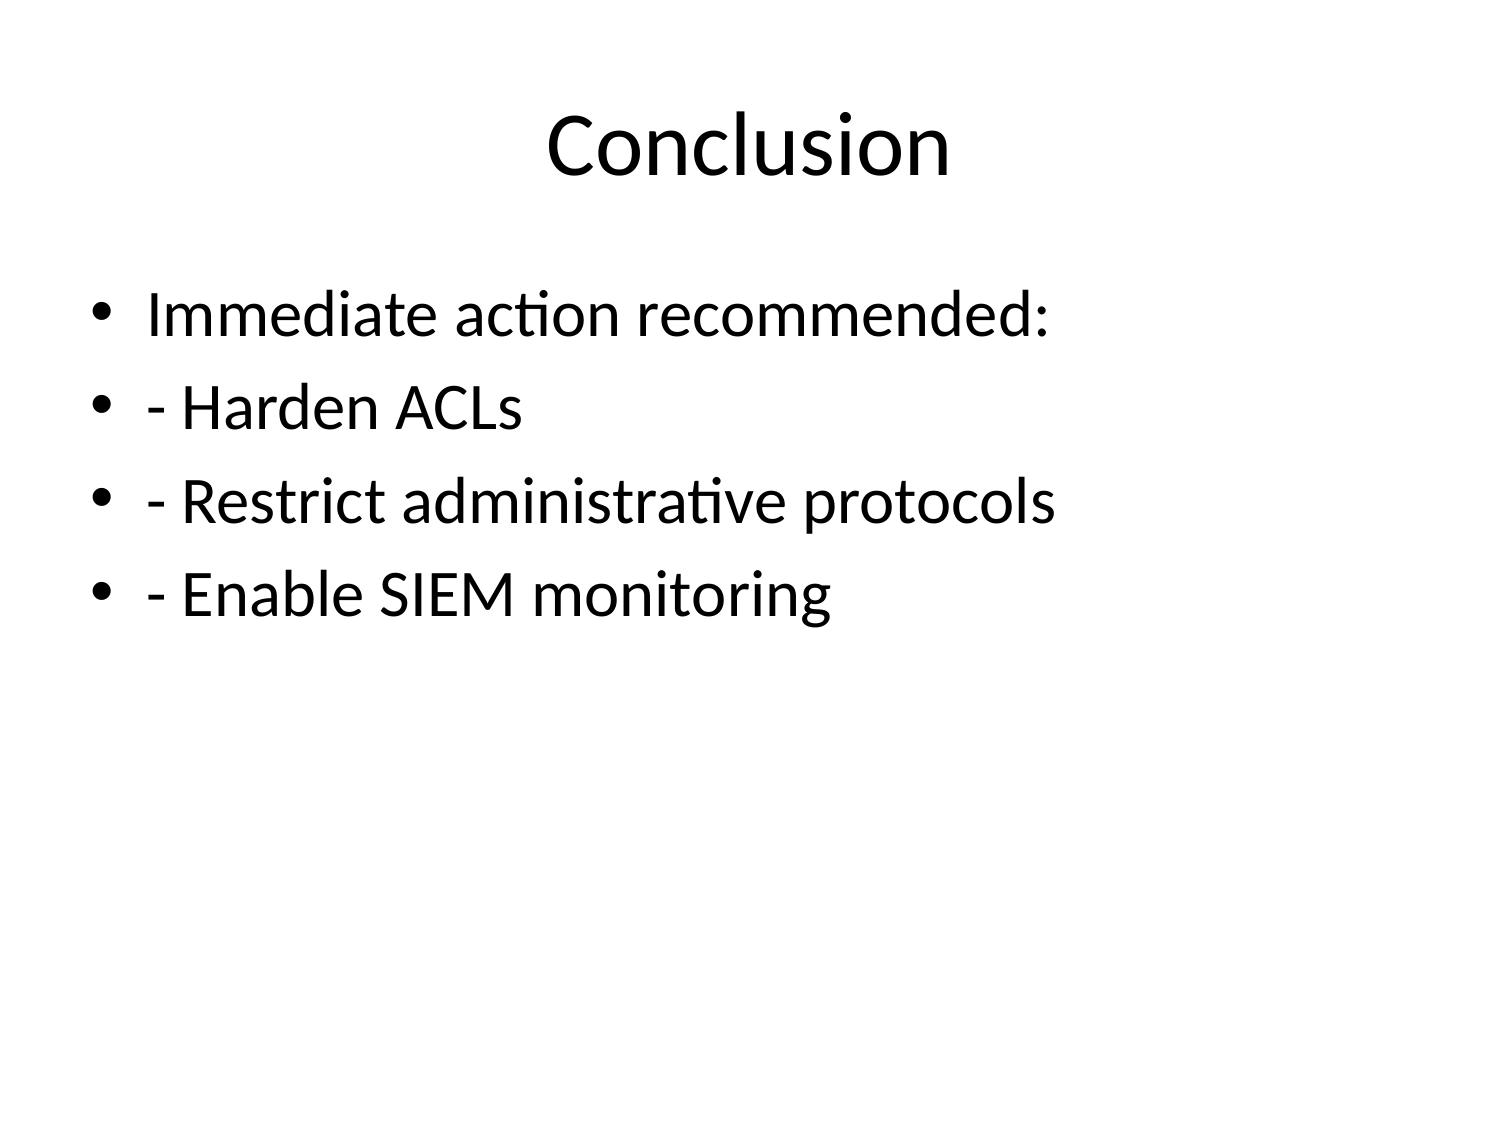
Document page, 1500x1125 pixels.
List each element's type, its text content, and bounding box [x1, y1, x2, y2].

title Conclusion [75, 45, 1425, 233]
list Immediate action recommended: - Harden ACLs - Restrict administrative protocols - Enable SIEM monitoring [75, 262, 1425, 1005]
